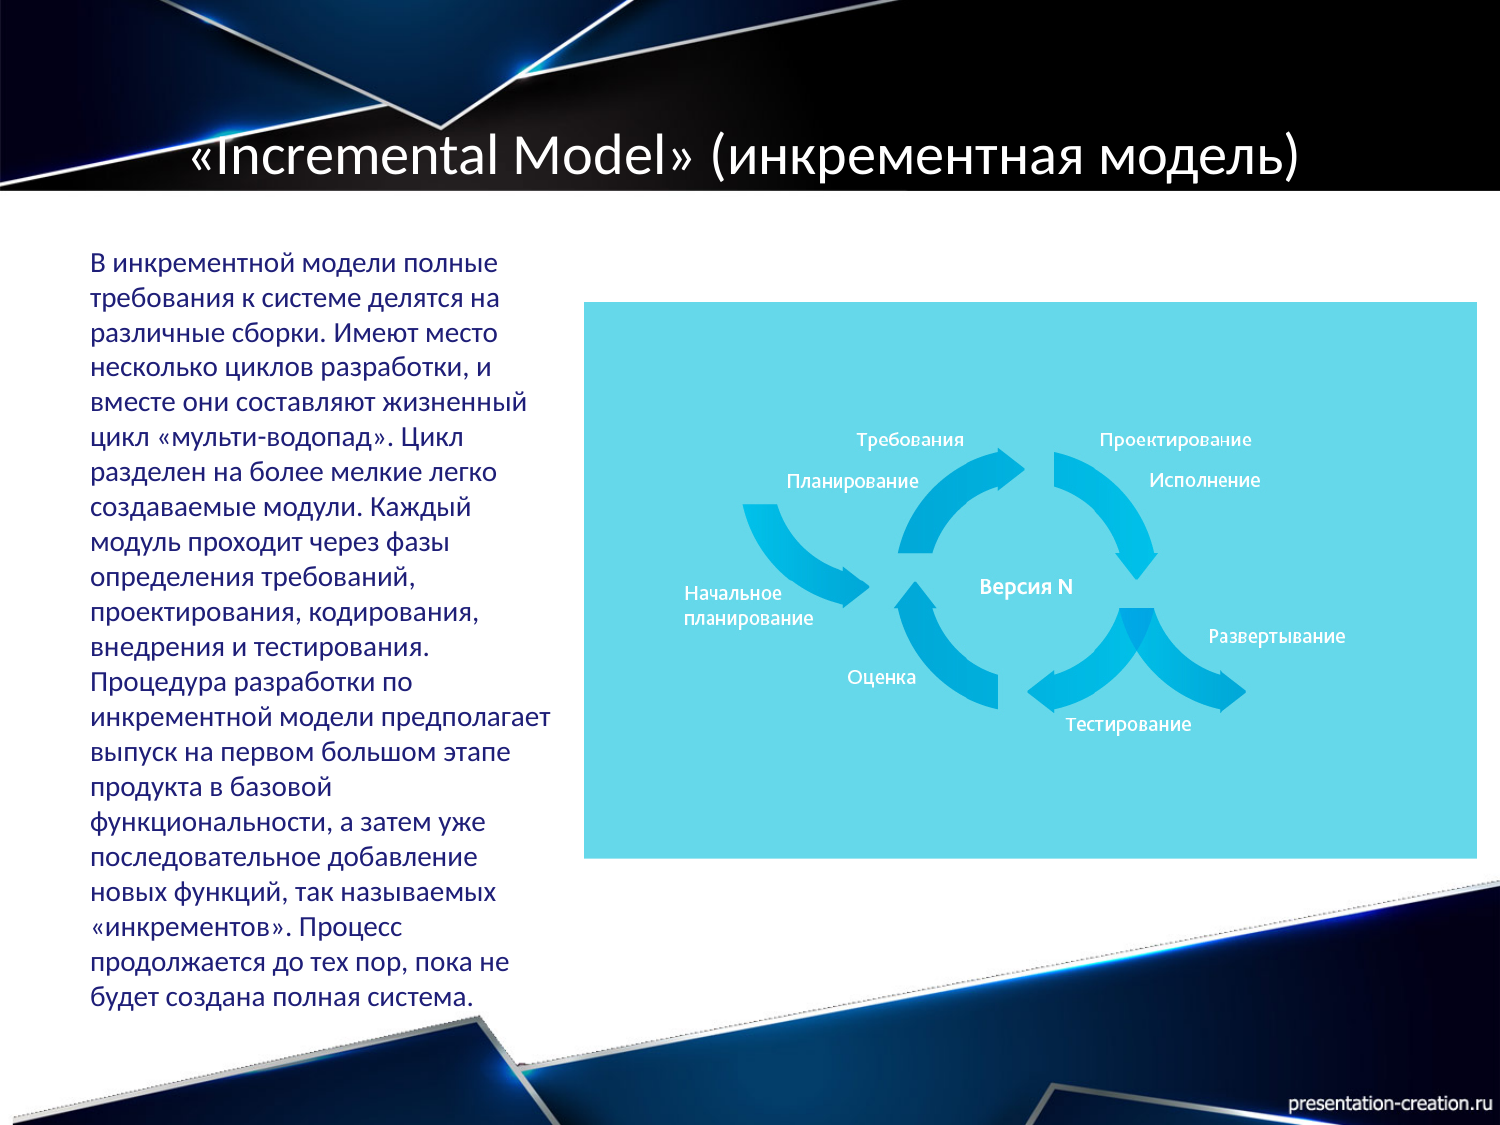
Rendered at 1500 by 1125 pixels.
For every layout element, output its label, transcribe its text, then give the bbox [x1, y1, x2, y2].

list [584, 302, 1477, 859]
list В инкрементной модели полные требования к системе делятся на различные сборки. Имеют место несколько циклов разработки, и вместе они составляют жизненный цикл «мульти-водопад». Цикл разделен на более мелкие легко создаваемые модули. Каждый модуль проходит через фазы определения требований, проектирования, кодирования, внедрения и тестирования. Процедура разработки по инкрементной модели предполагает выпуск на первом большом этапе продукта в базовой функциональности, а затем уже последовательное добавление новых функций, так называемых «инкрементов». Процесс продолжается до тех пор, пока не будет создана полная система. [75, 235, 569, 1005]
title «Incremental Model» (инкрементная модель) [123, 42, 1365, 194]
picture [0, 0, 1500, 1125]
